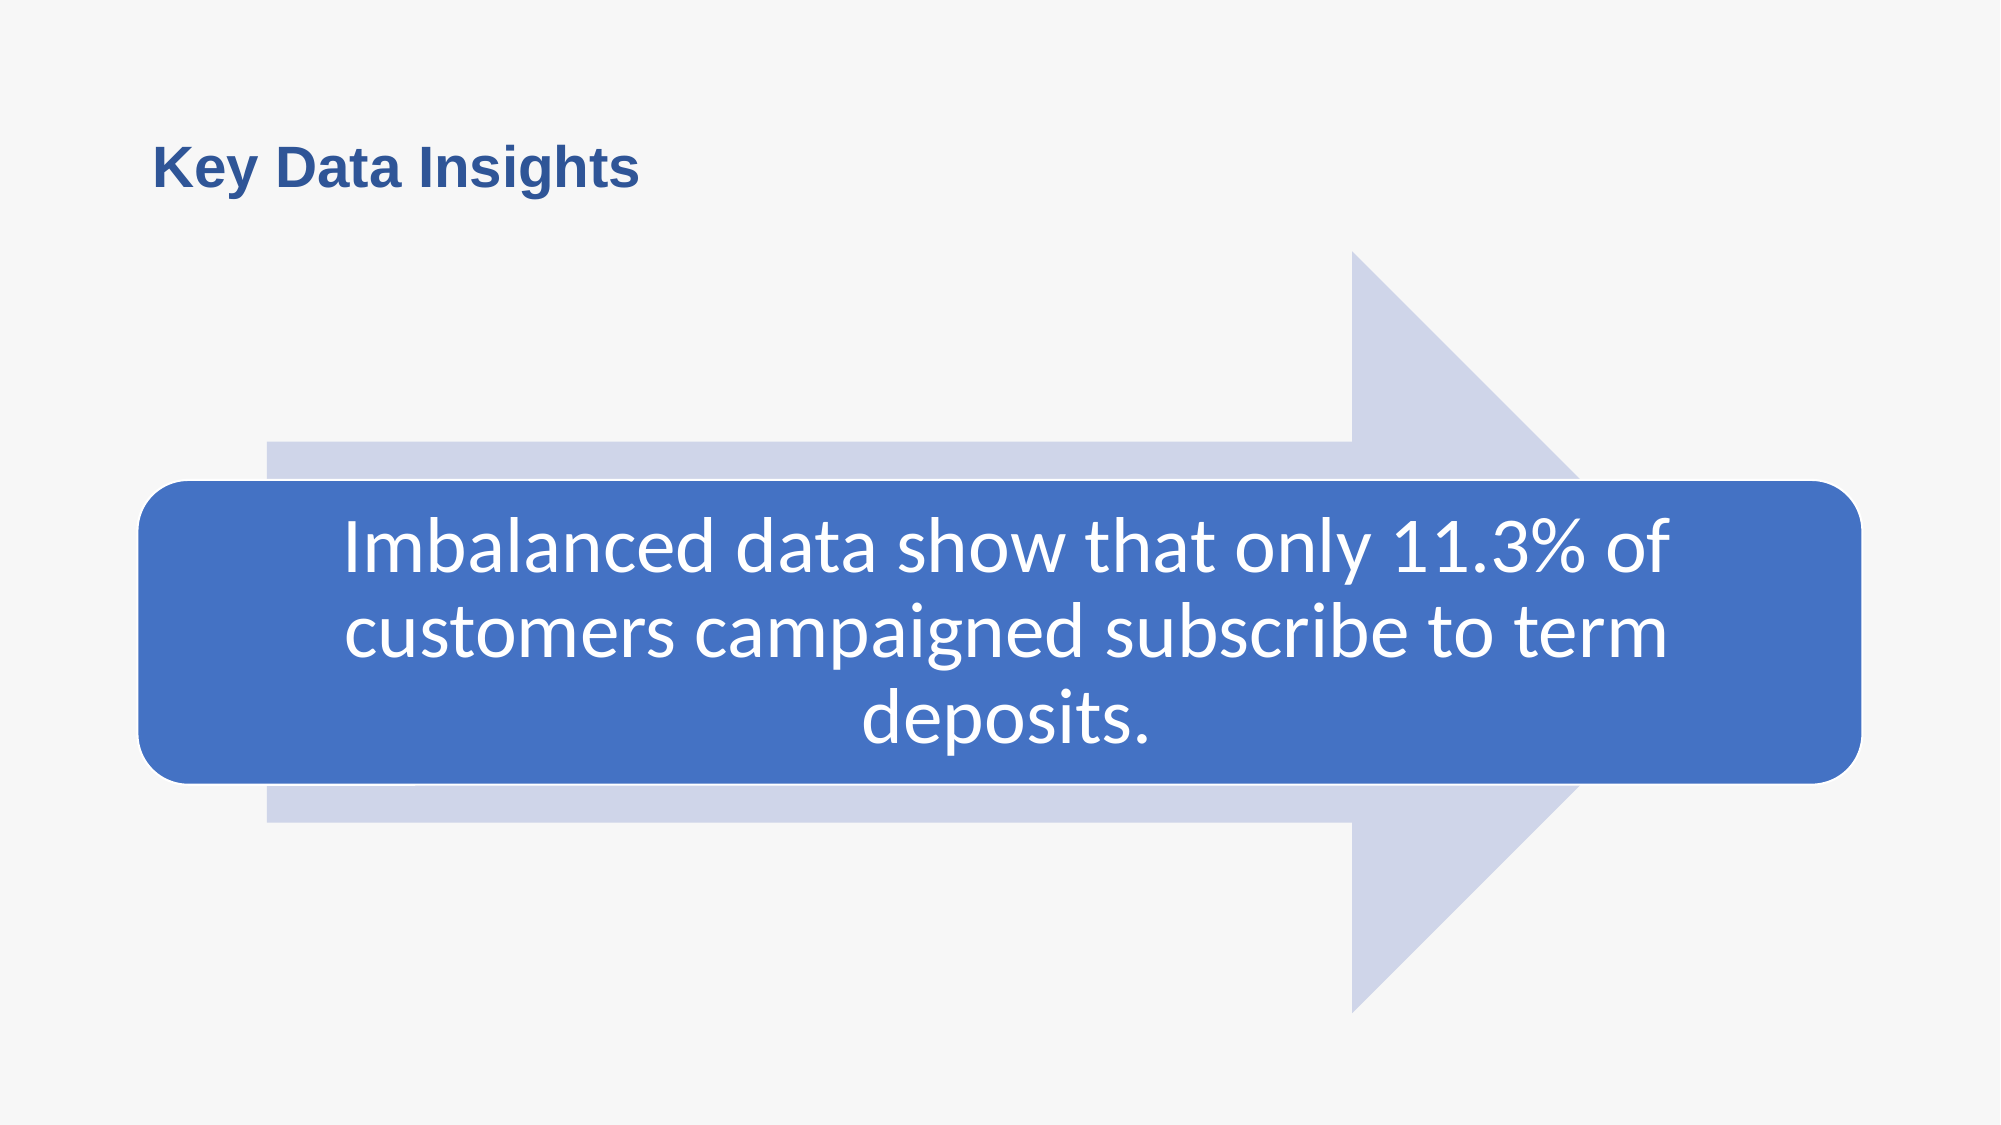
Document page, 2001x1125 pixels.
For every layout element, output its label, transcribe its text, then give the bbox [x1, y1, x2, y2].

title Key Data Insights [137, 59, 1863, 251]
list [137, 251, 1863, 1014]
